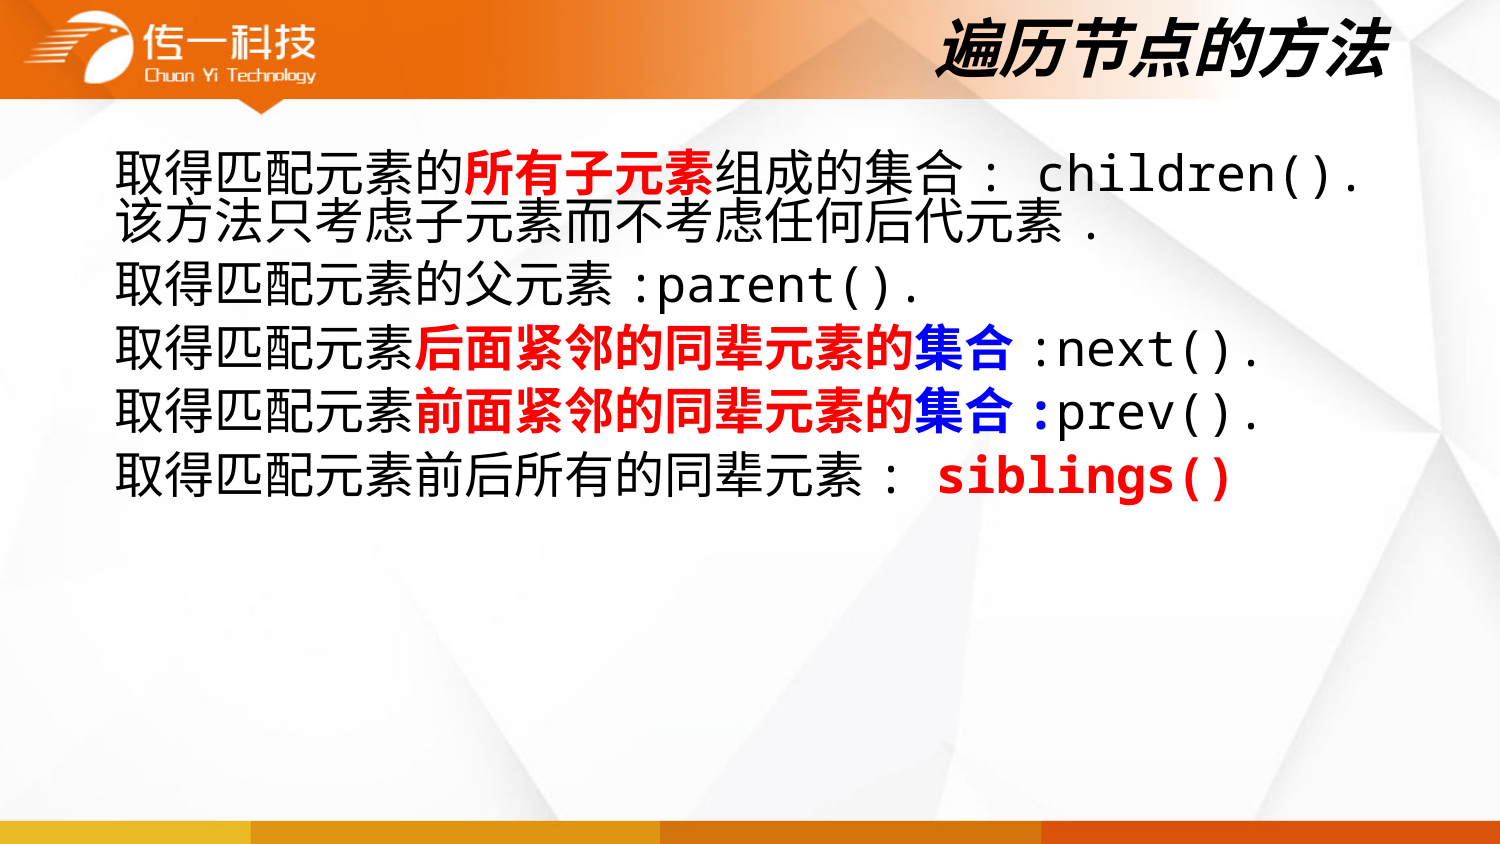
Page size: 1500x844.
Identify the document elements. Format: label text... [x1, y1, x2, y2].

list 取得匹配元素的所有子元素组成的集合: children(). 该方法只考虑子元素而不考虑任何后代元素. 取得匹配元素的父元素:parent(). 取得匹配元素后面紧邻的同辈元素的集合:next(). 取得匹配元素前面紧邻的同辈元素的集合:prev(). 取得匹配元素前后所有的同辈元素: siblings() [103, 147, 1397, 760]
title 遍历节点的方法 [206, 0, 1397, 103]
picture [0, 0, 1500, 844]
